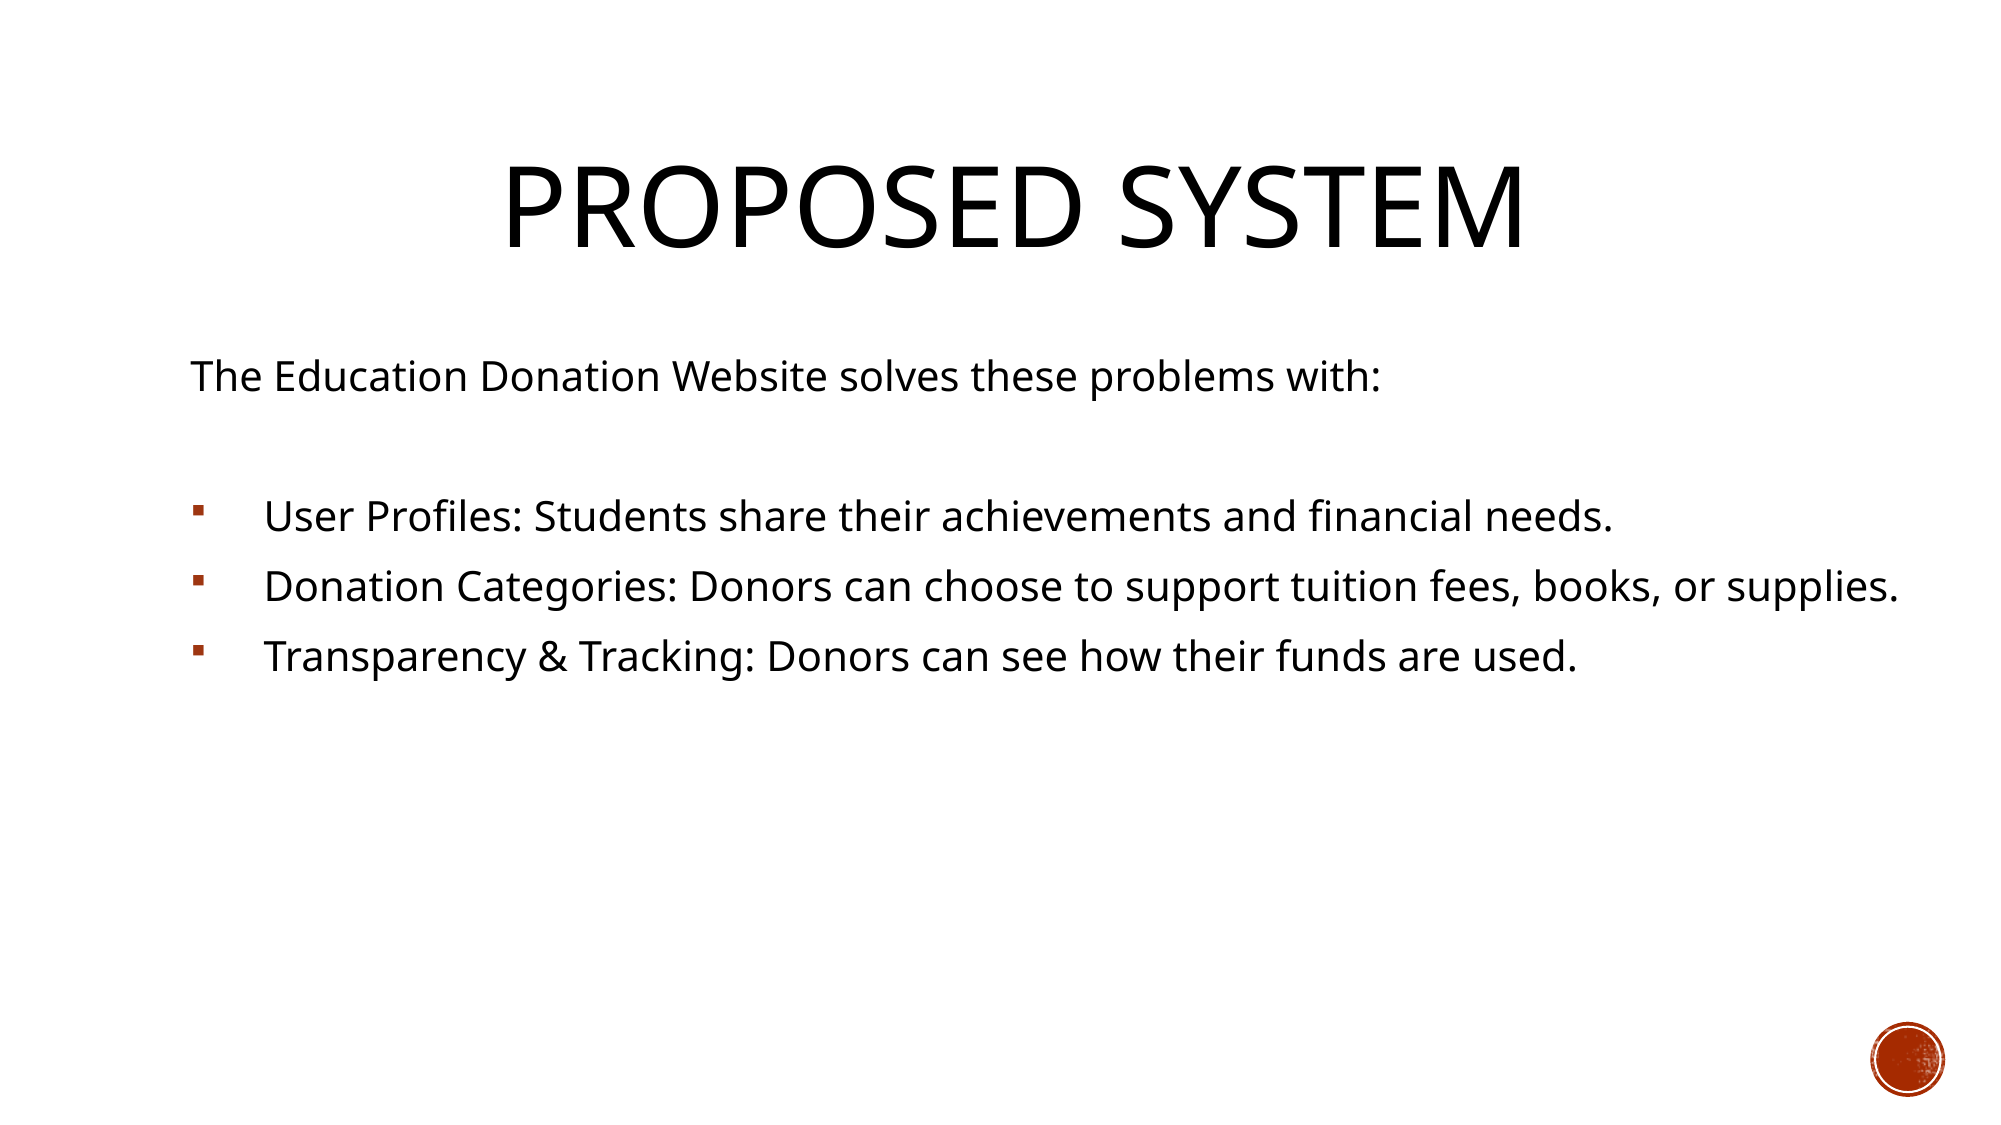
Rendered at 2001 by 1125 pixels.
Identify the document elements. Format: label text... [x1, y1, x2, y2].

list The Education Donation Website solves these problems with: User Profiles: Students share their achievements and financial needs. Donation Categories: Donors can choose to support tuition fees, books, or supplies. Transparency & Tracking: Donors can see how their funds are used. [175, 348, 1957, 1013]
title Proposed System [175, 79, 1826, 344]
